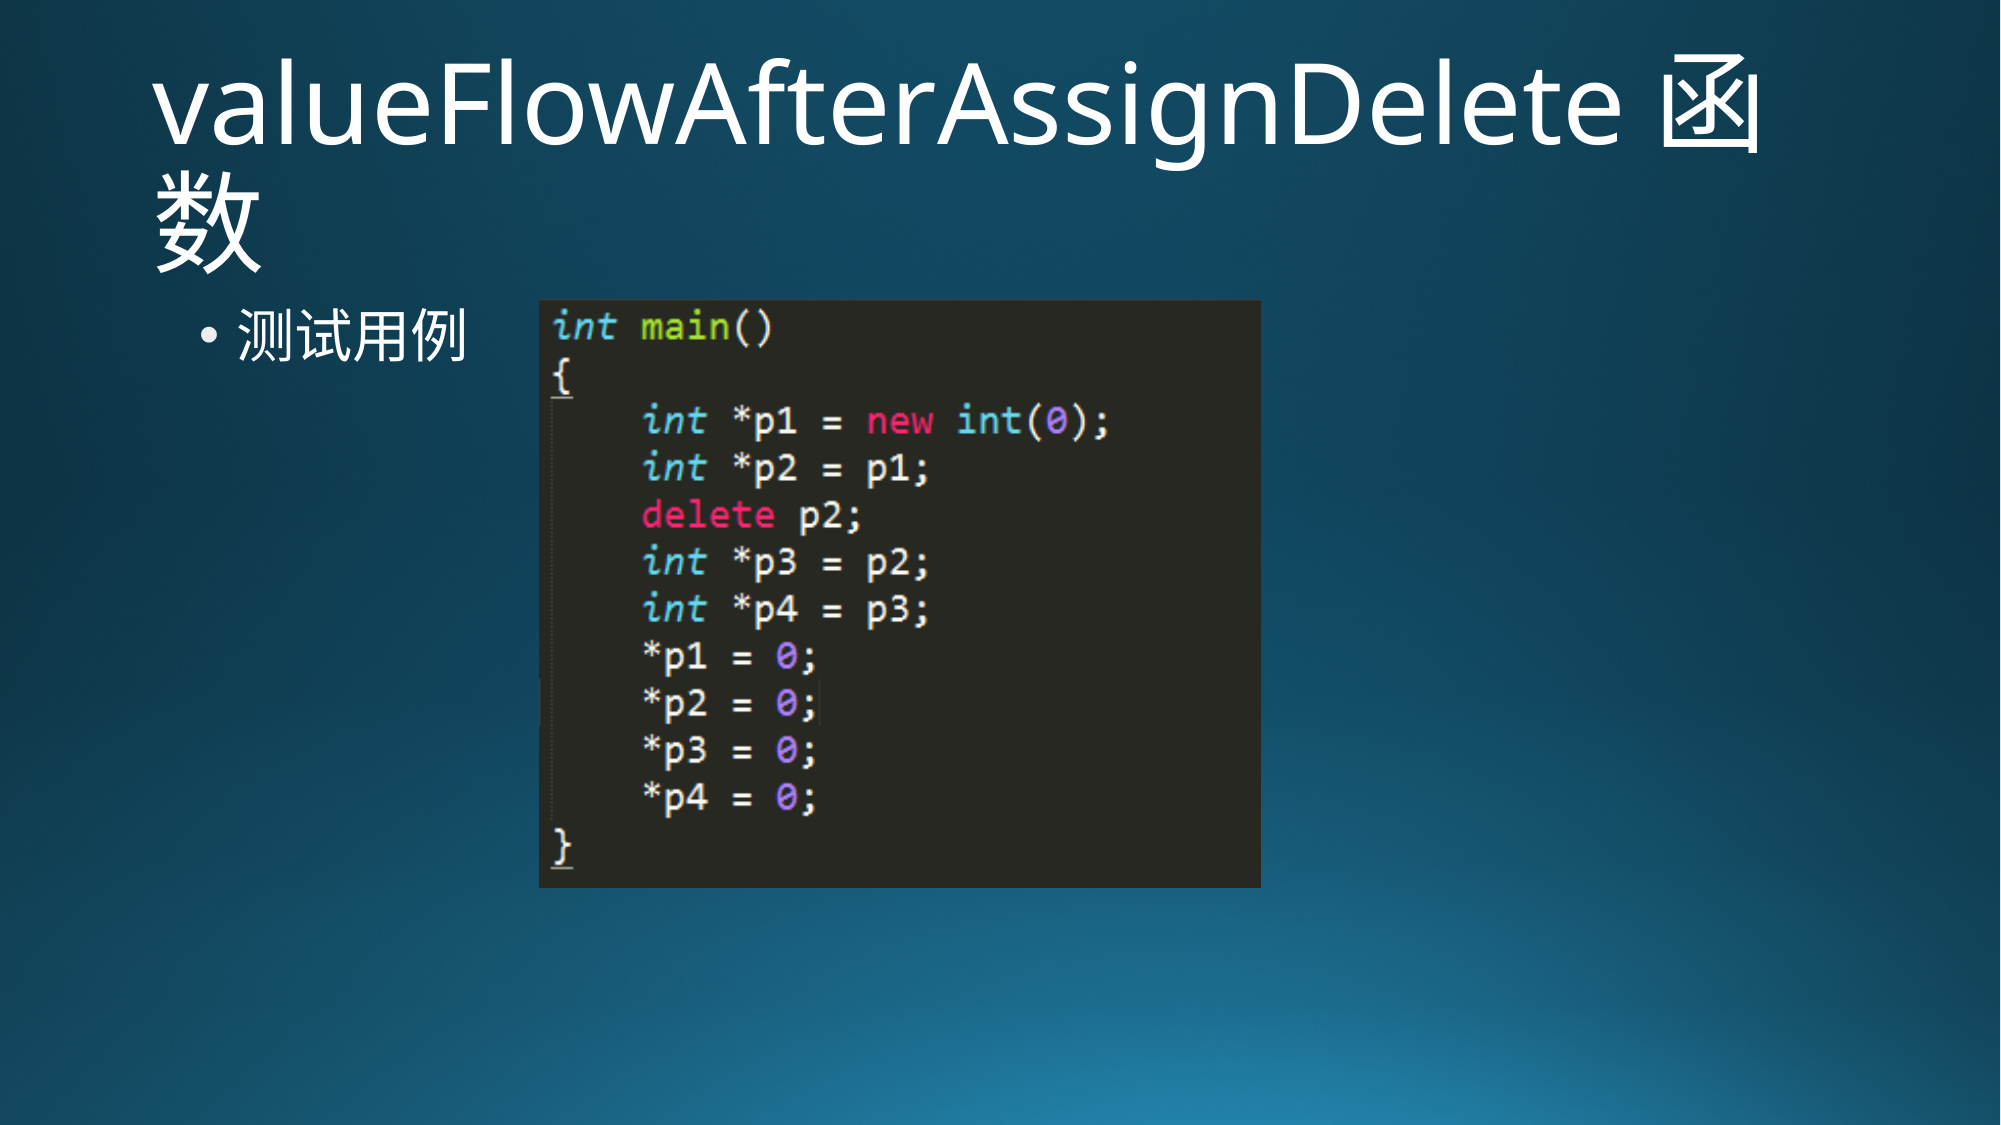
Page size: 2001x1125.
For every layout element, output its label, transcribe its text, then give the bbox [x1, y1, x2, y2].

list 测试用例 [183, 299, 1863, 1014]
title valueFlowAfterAssignDelete函数 [137, 59, 1863, 278]
picture [0, 0, 2001, 1125]
